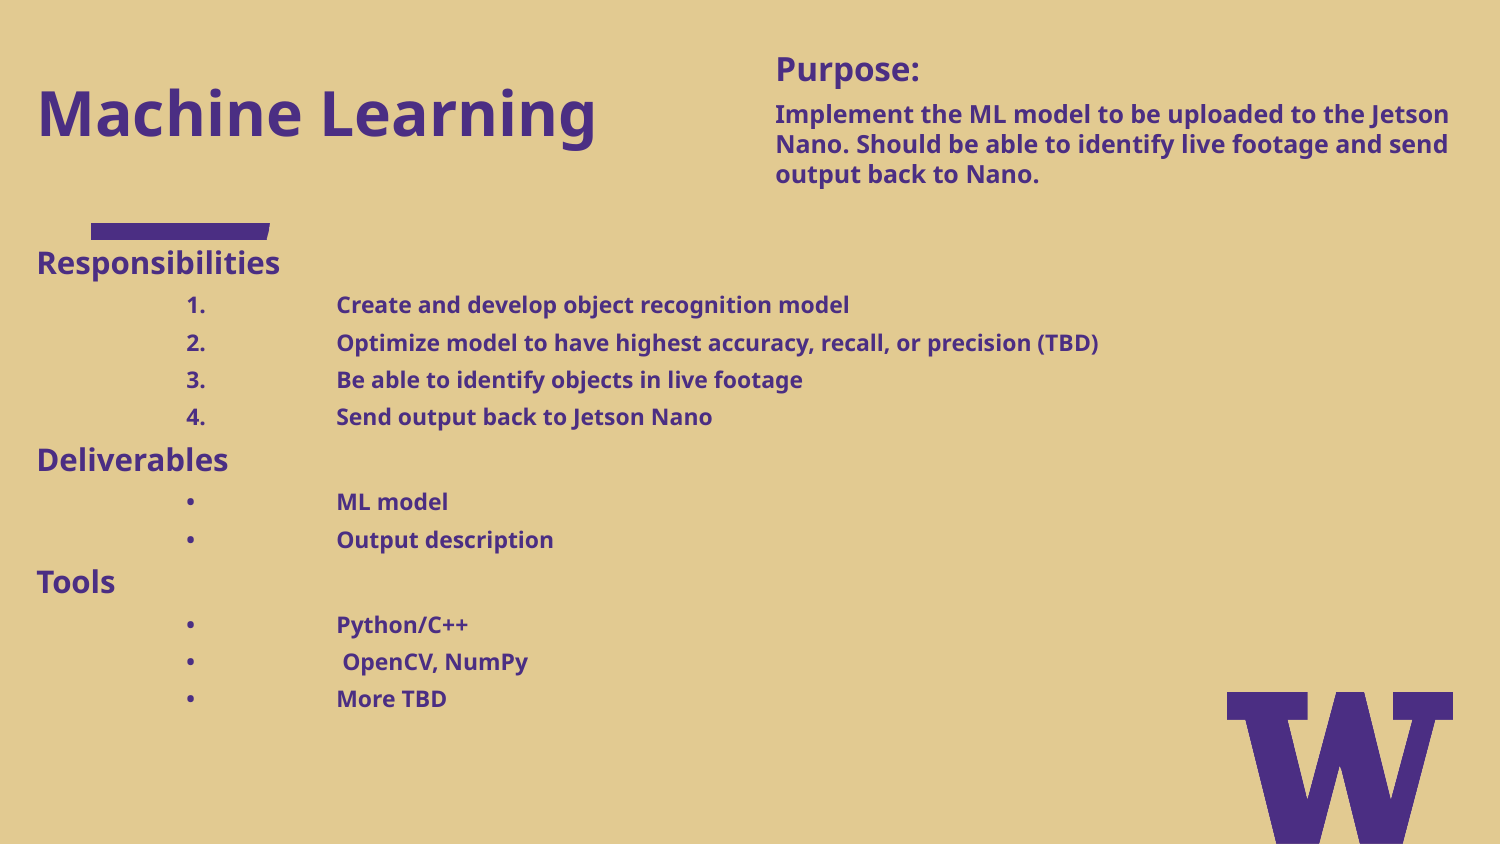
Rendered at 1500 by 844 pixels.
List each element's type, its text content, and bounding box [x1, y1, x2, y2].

picture [1227, 692, 1453, 844]
picture [91, 223, 270, 235]
title Machine Learning [21, 0, 1364, 157]
list Responsibilities 1. Create and develop object recognition model 2. Optimize model to have highest accuracy, recall, or precision (TBD) 3. Be able to identify objects in live footage 4. Send output back to Jetson Nano Deliverables • ML model • Output description Tools • Python/C++ • OpenCV, NumPy • More TBD [21, 235, 1440, 624]
text_box Purpose: Implement the ML model to be uploaded to the Jetson Nano. Should be able to identify live footage and send output back to Nano. [760, 33, 1479, 197]
